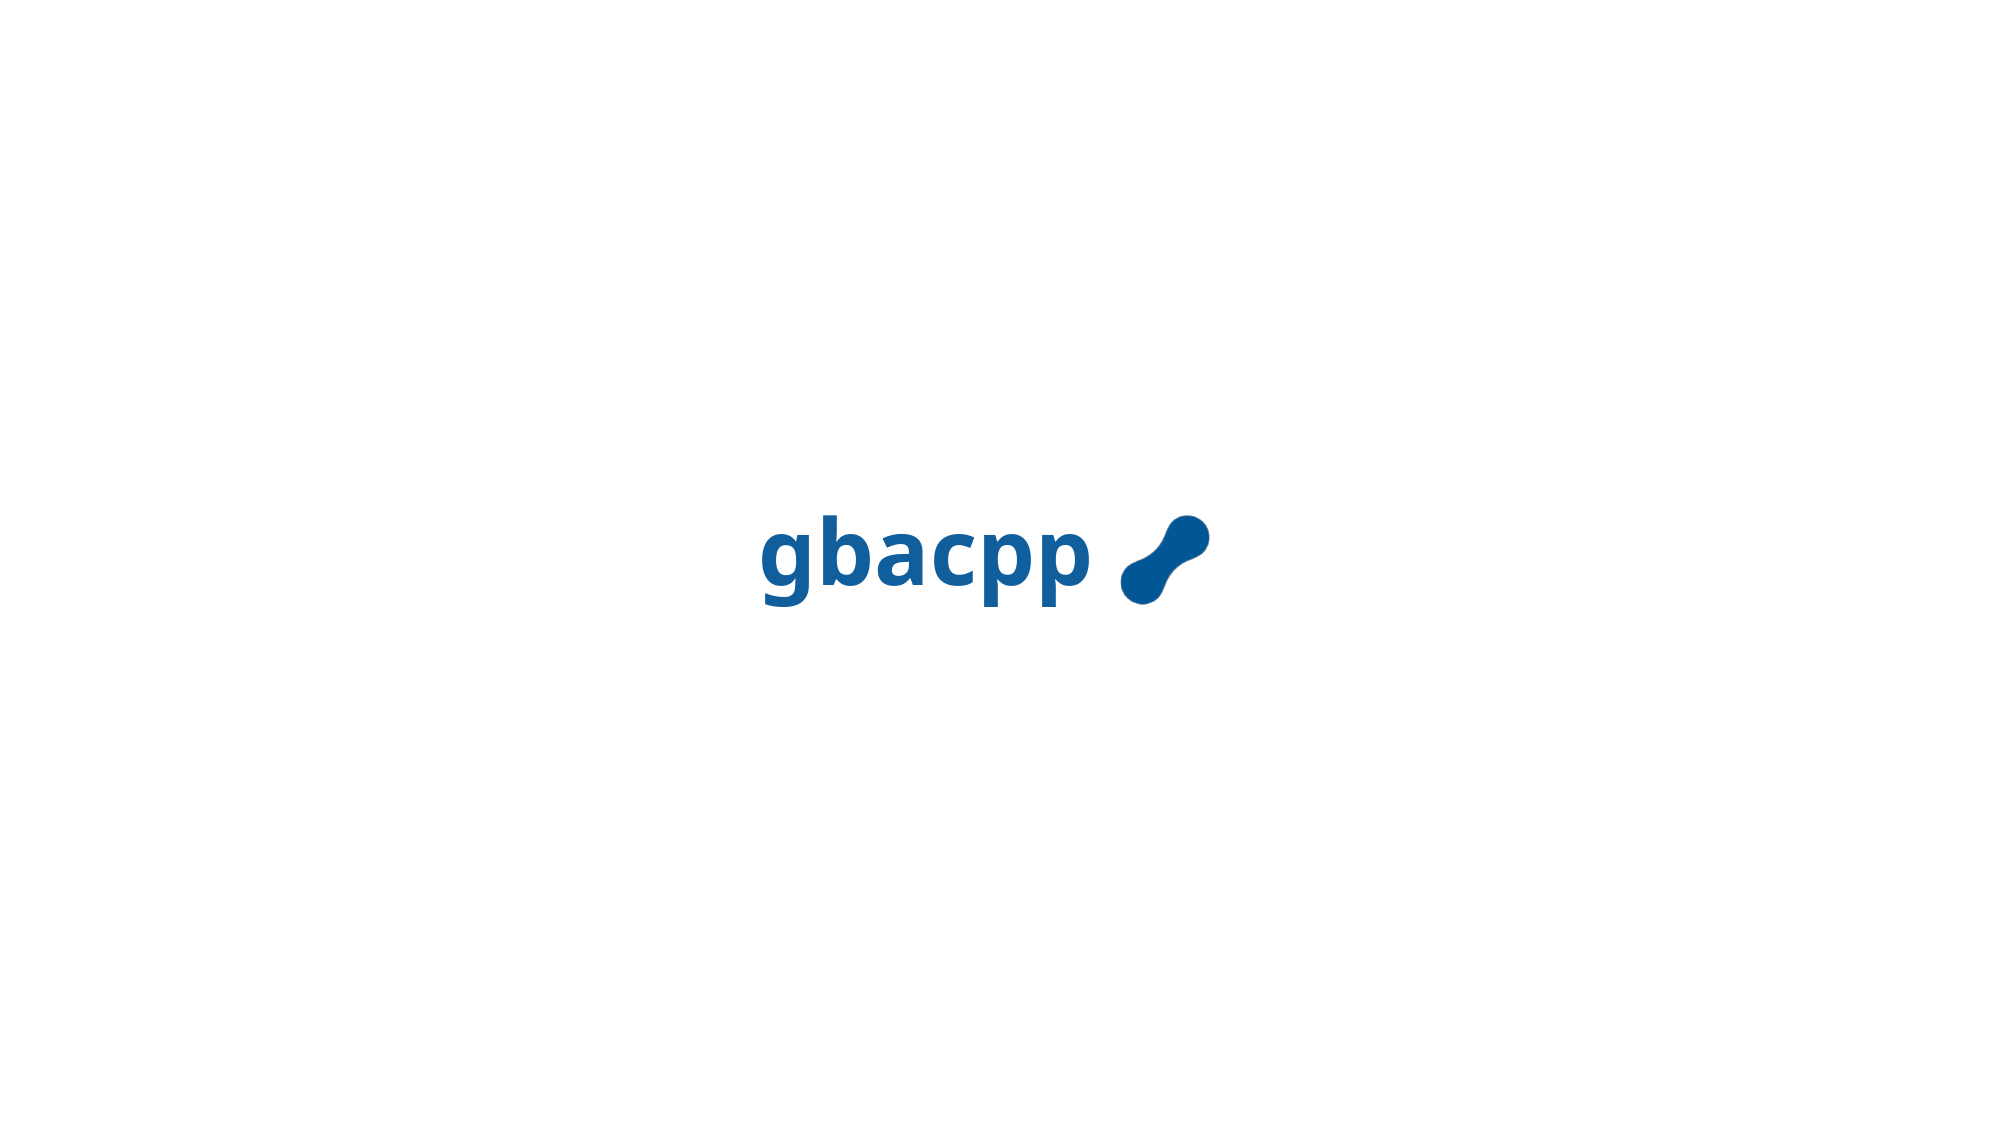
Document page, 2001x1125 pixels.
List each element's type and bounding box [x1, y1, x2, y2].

text_box [734, 485, 1213, 613]
